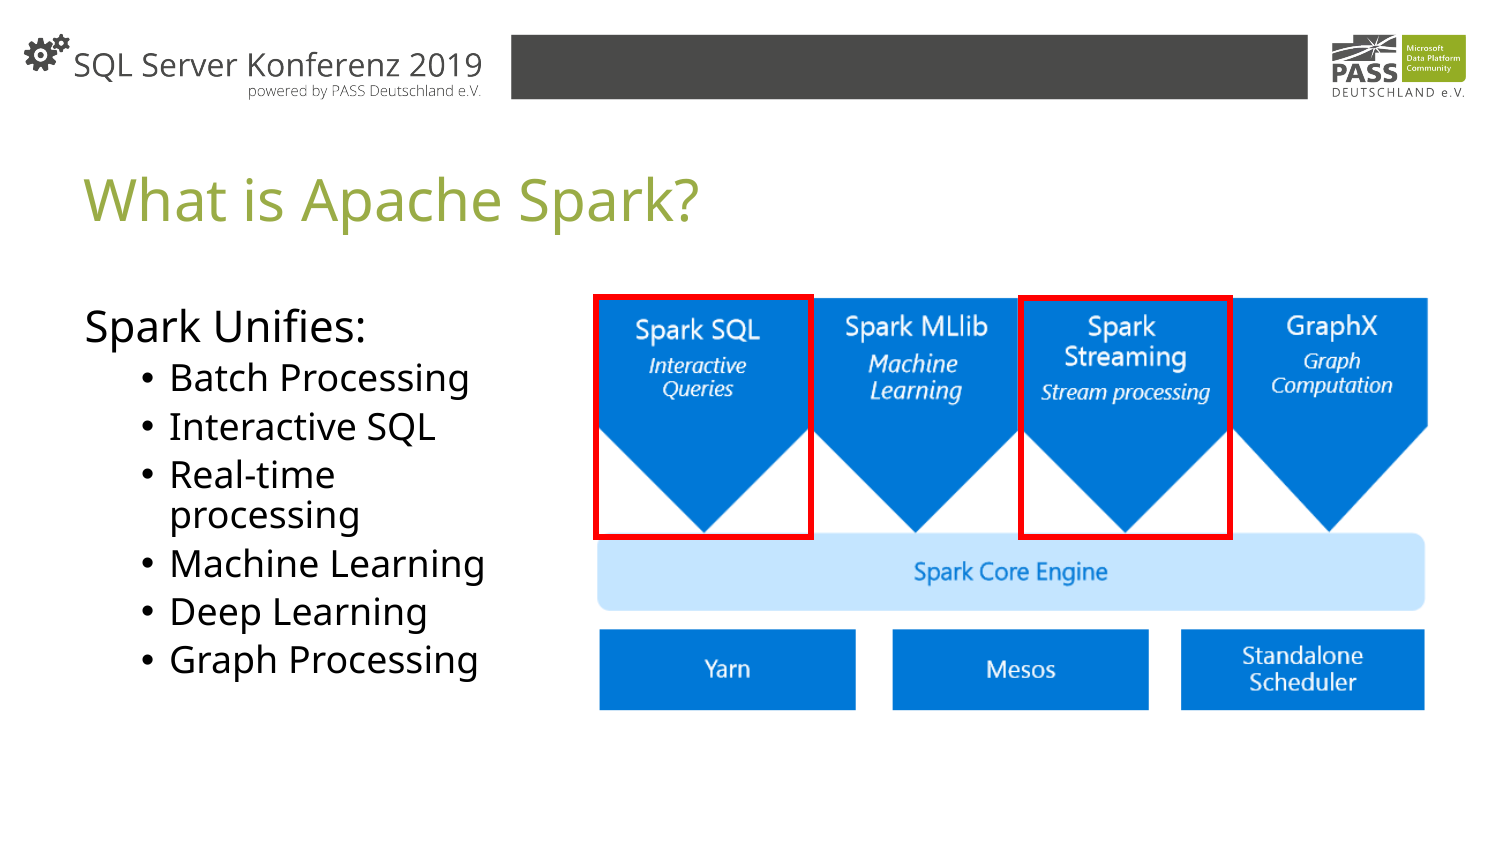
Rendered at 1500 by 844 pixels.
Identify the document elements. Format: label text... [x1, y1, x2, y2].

picture [0, 0, 1500, 844]
list Spark Unifies: Batch Processing Interactive SQL Real-time processing Machine Learning Deep Learning Graph Processing [69, 297, 551, 759]
title What is Apache Spark? [68, 164, 1385, 242]
